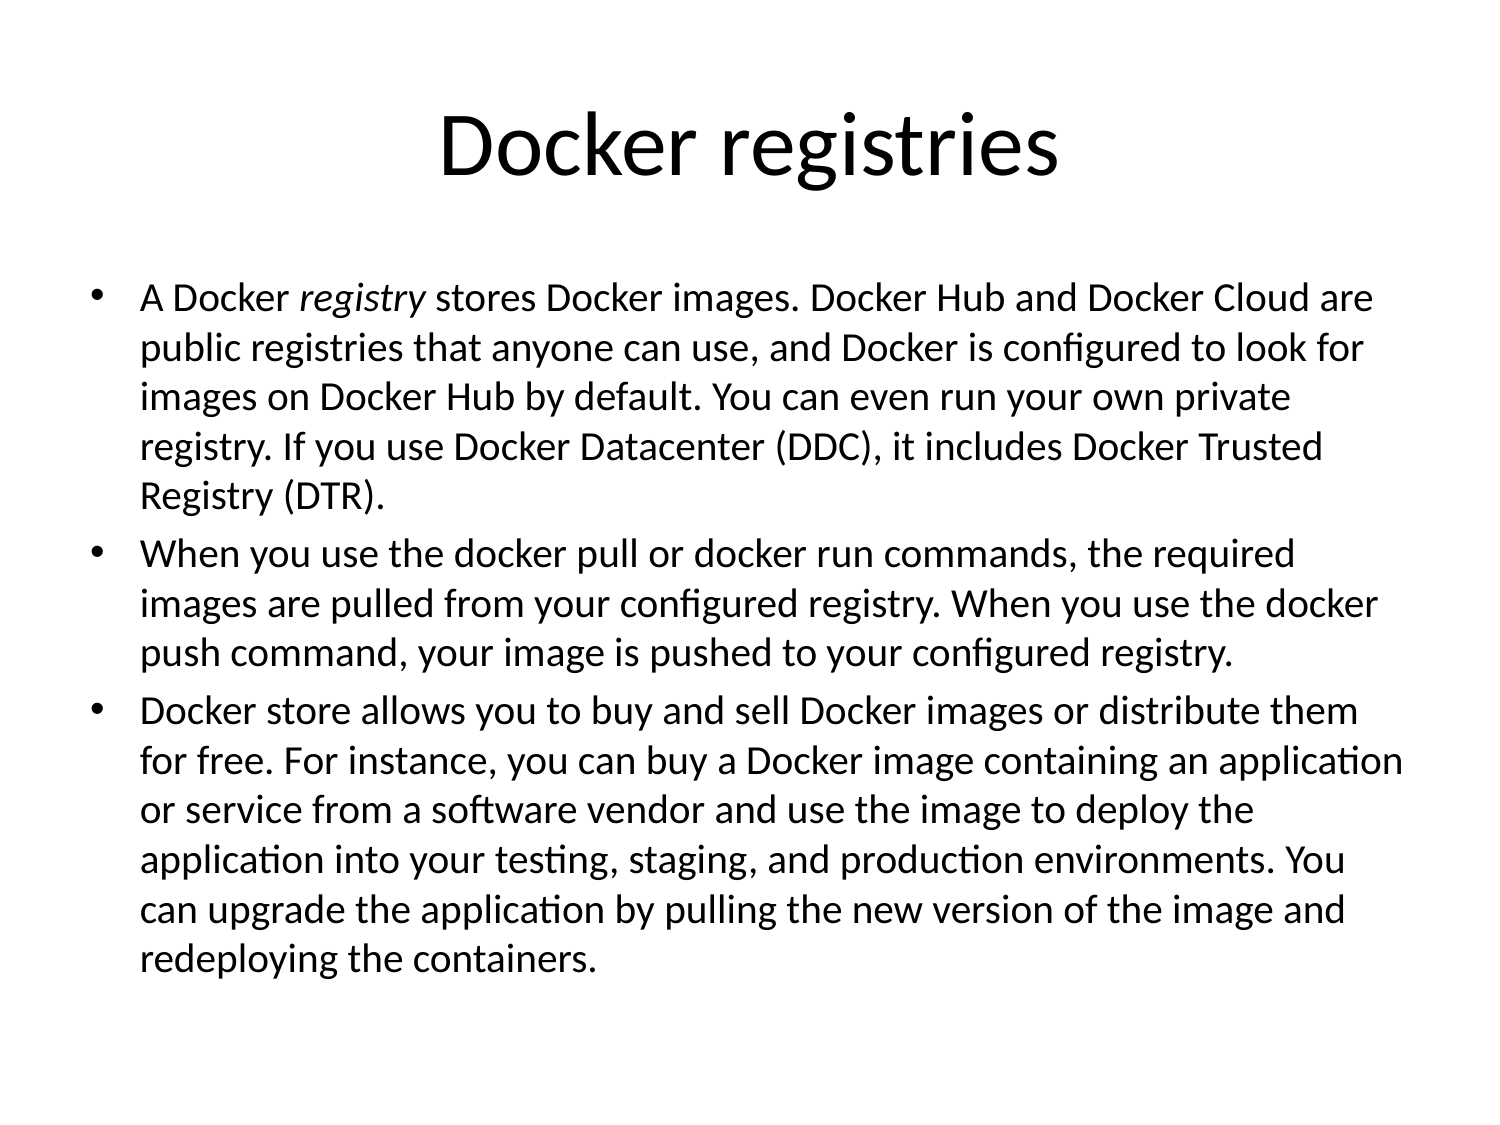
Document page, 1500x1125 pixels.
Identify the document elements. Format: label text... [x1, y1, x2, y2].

title Docker registries [75, 45, 1425, 233]
list A Docker registry stores Docker images. Docker Hub and Docker Cloud are public registries that anyone can use, and Docker is configured to look for images on Docker Hub by default. You can even run your own private registry. If you use Docker Datacenter (DDC), it includes Docker Trusted Registry (DTR). When you use the docker pull or docker run commands, the required images are pulled from your configured registry. When you use the docker push command, your image is pushed to your configured registry. Docker store allows you to buy and sell Docker images or distribute them for free. For instance, you can buy a Docker image containing an application or service from a software vendor and use the image to deploy the application into your testing, staging, and production environments. You can upgrade the application by pulling the new version of the image and redeploying the containers. [75, 262, 1425, 1005]
